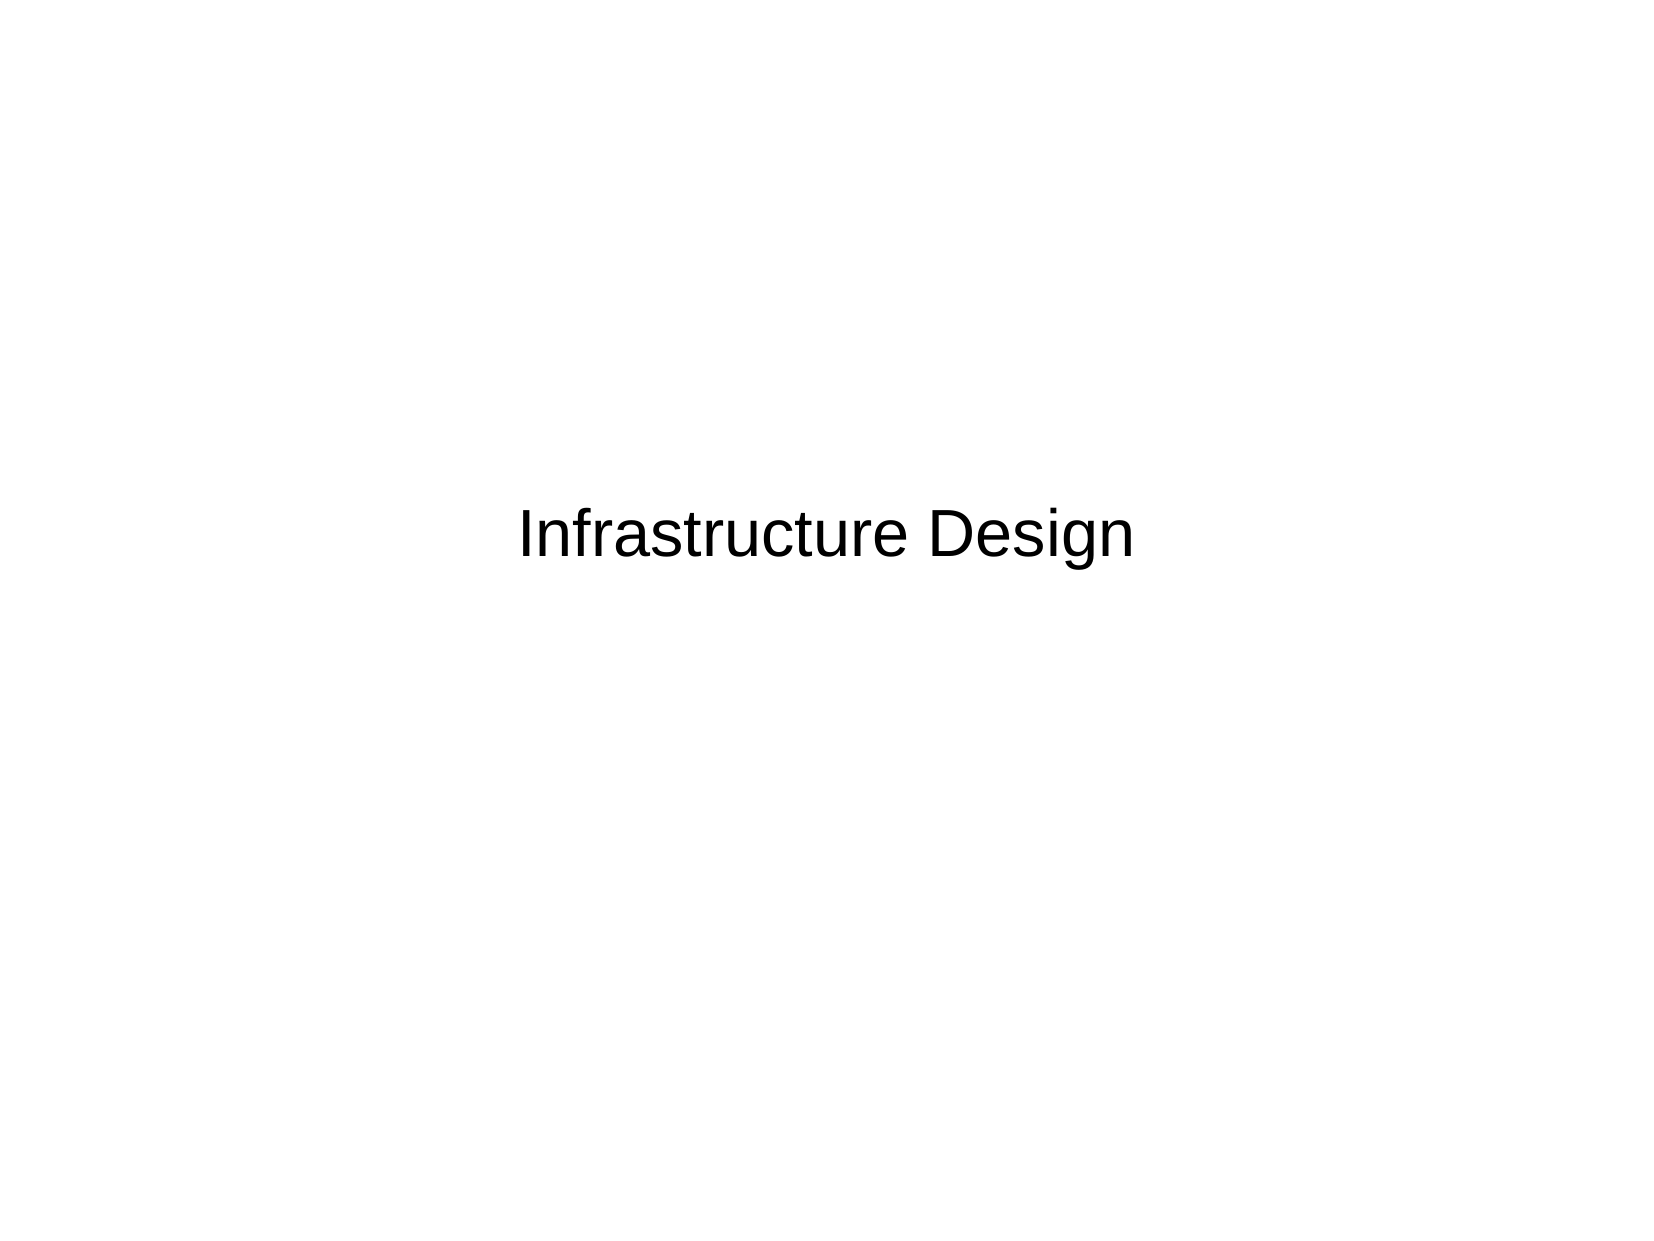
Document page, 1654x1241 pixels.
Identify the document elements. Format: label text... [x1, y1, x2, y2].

text_box Infrastructure Design [82, 49, 1571, 1010]
